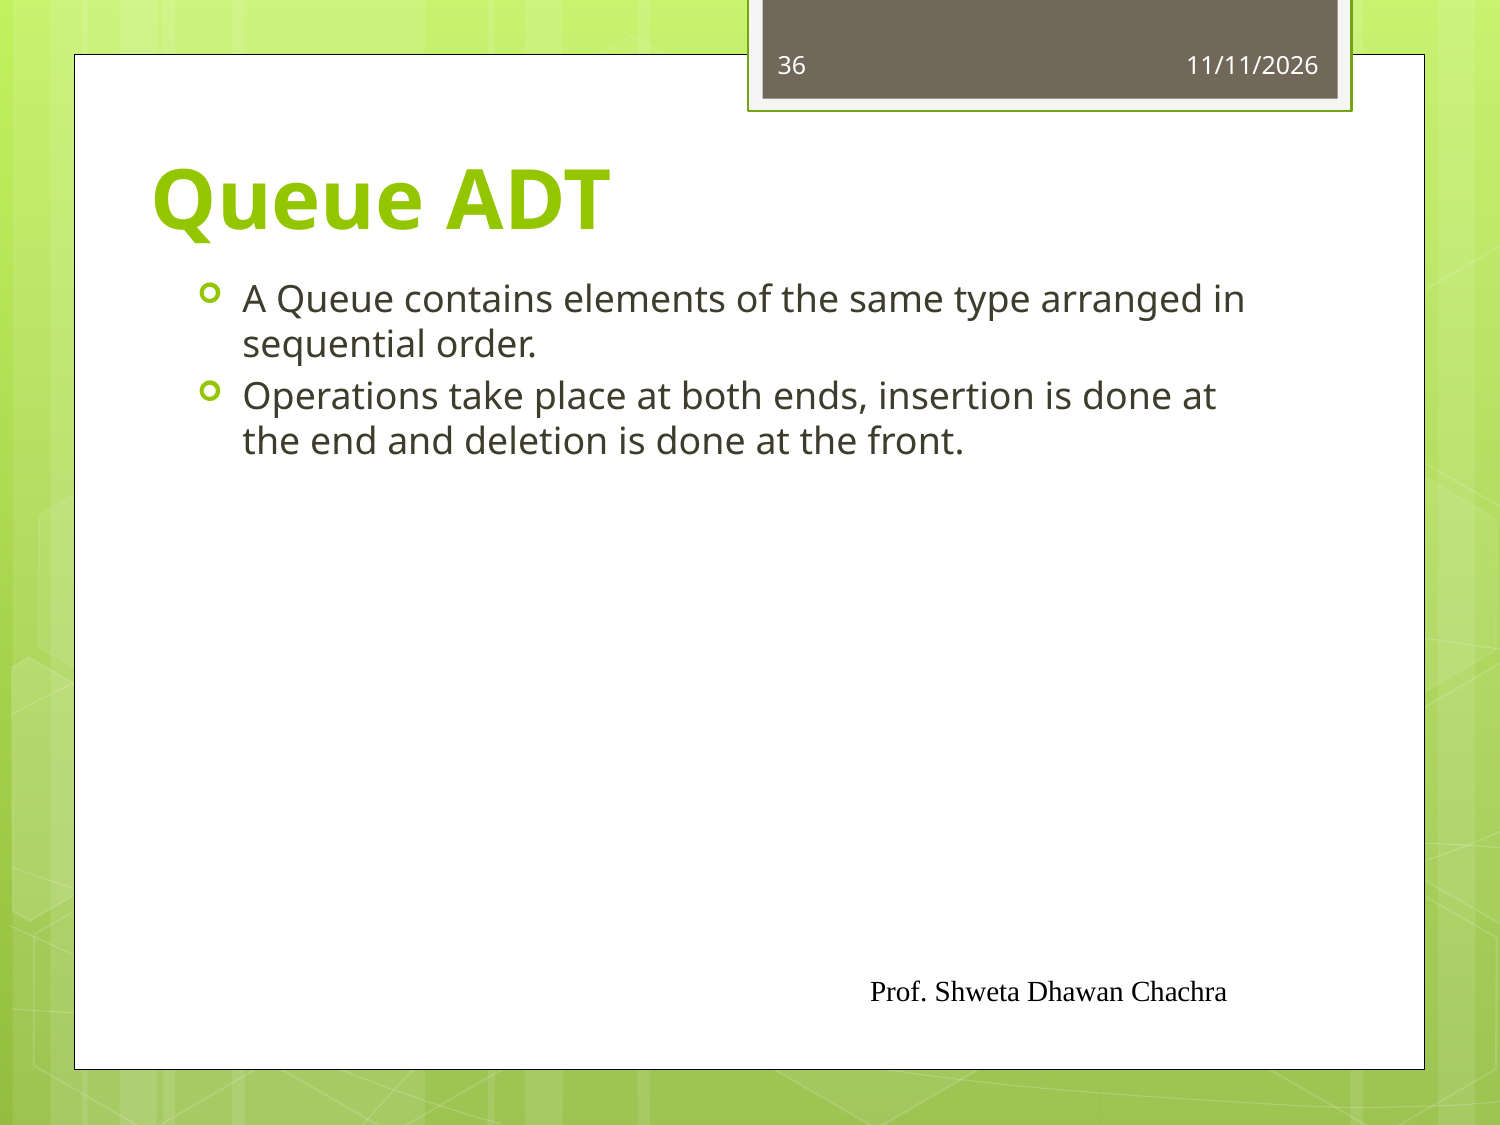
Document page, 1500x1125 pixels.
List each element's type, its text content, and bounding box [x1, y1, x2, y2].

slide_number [983, 36, 1334, 97]
list A Queue contains elements of the same type arranged in sequential order. Operations take place at both ends, insertion is done at the end and deletion is done at the front. [171, 267, 1283, 976]
footer Prof. Shweta Dhawan Chachra [761, 960, 1336, 1020]
slide_number 36 [762, 36, 982, 97]
title Queue ADT [135, 66, 1289, 254]
